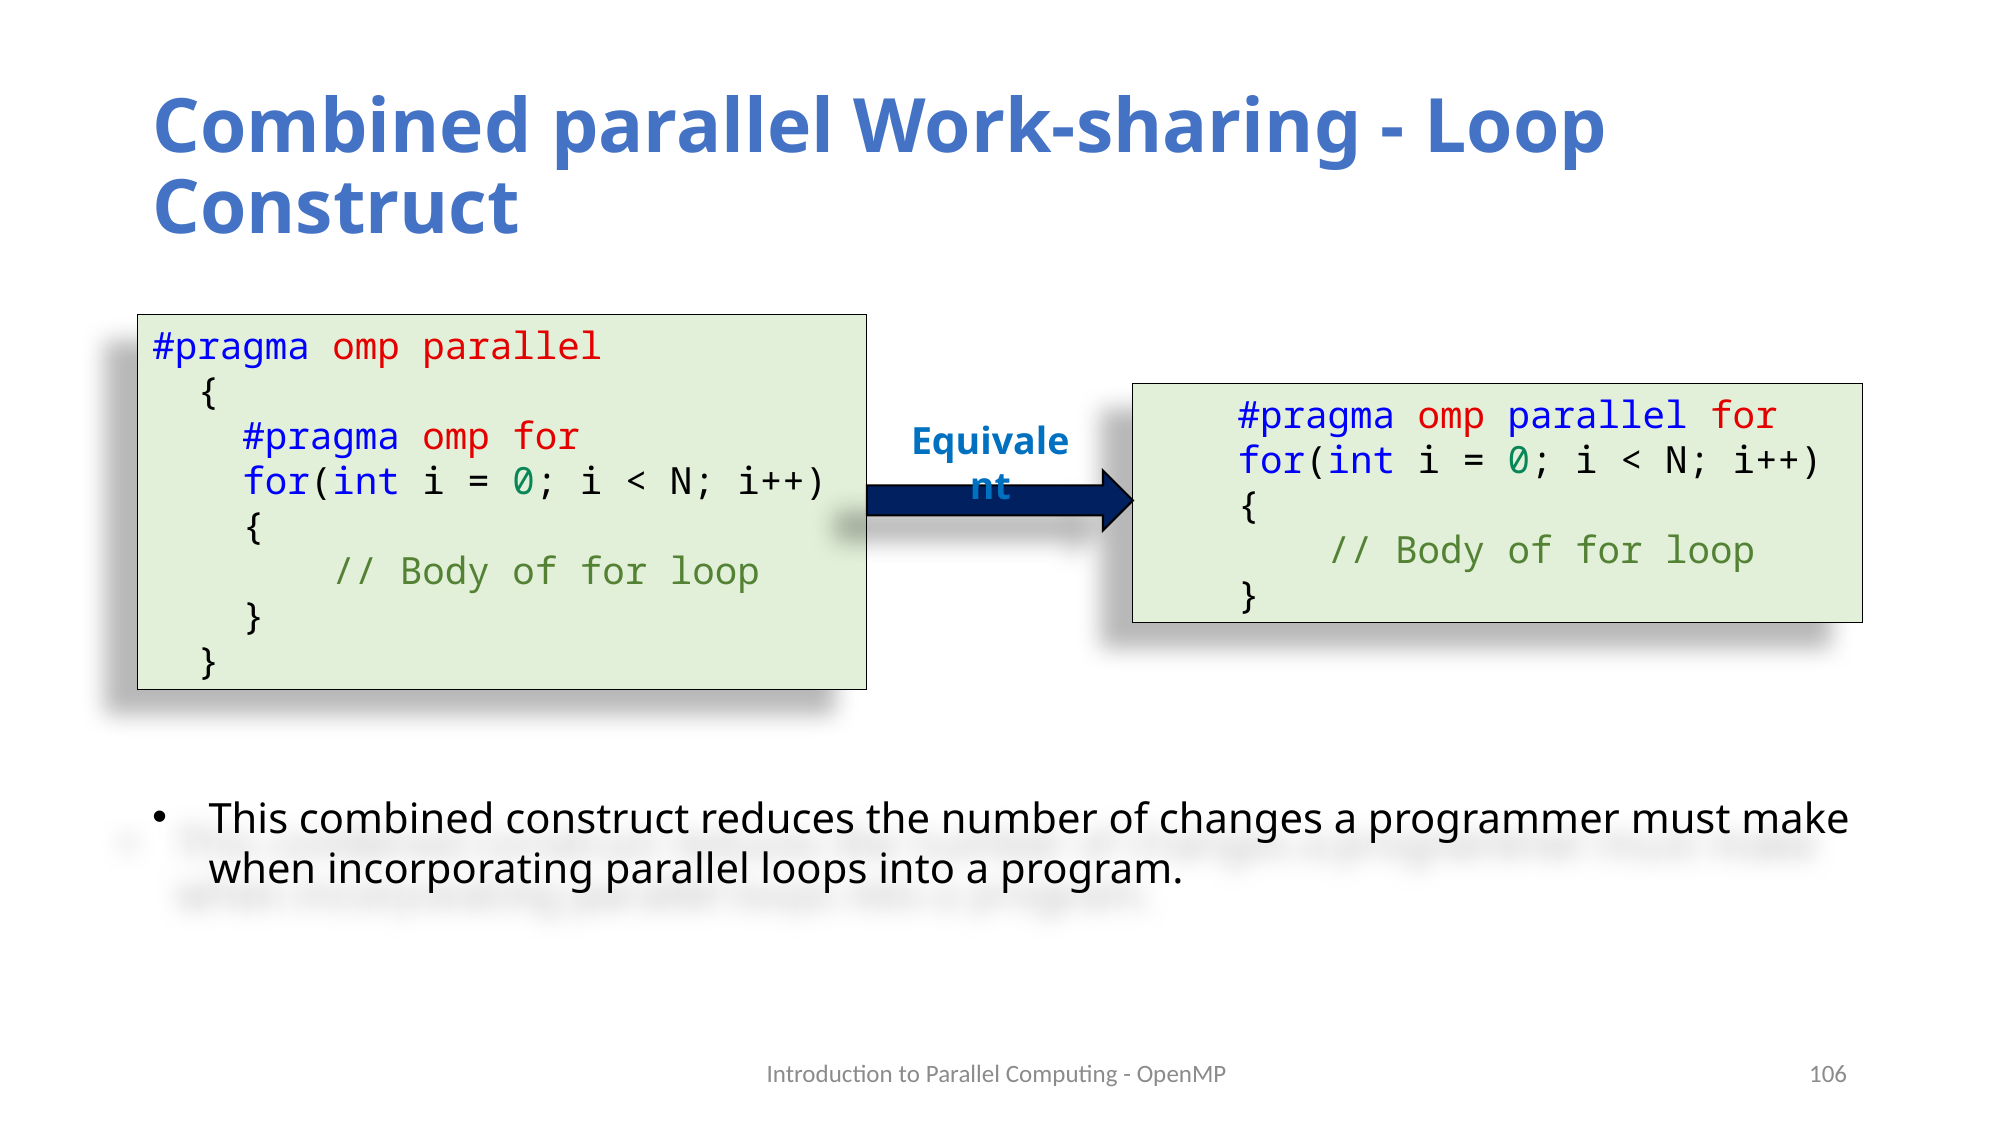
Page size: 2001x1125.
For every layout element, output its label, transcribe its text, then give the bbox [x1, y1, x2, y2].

text_box Equivalent [886, 409, 1095, 515]
footer Introduction to Parallel Computing - OpenMP [662, 1042, 1338, 1103]
text_box This combined construct reduces the number of changes a programmer must make when incorporating parallel loops into a program. [137, 783, 1875, 899]
text_box [865, 467, 1135, 533]
slide_number 106 [1412, 1042, 1863, 1103]
text_box #pragma omp parallel for for(int i = 0; i < N; i++) { // Body of for loop } [1132, 383, 1863, 623]
title Combined parallel Work-sharing - Loop Construct [137, 59, 1863, 278]
text_box #pragma omp parallel { #pragma omp for for(int i = 0; i < N; i++) { // Body of for loop } } [137, 314, 867, 690]
